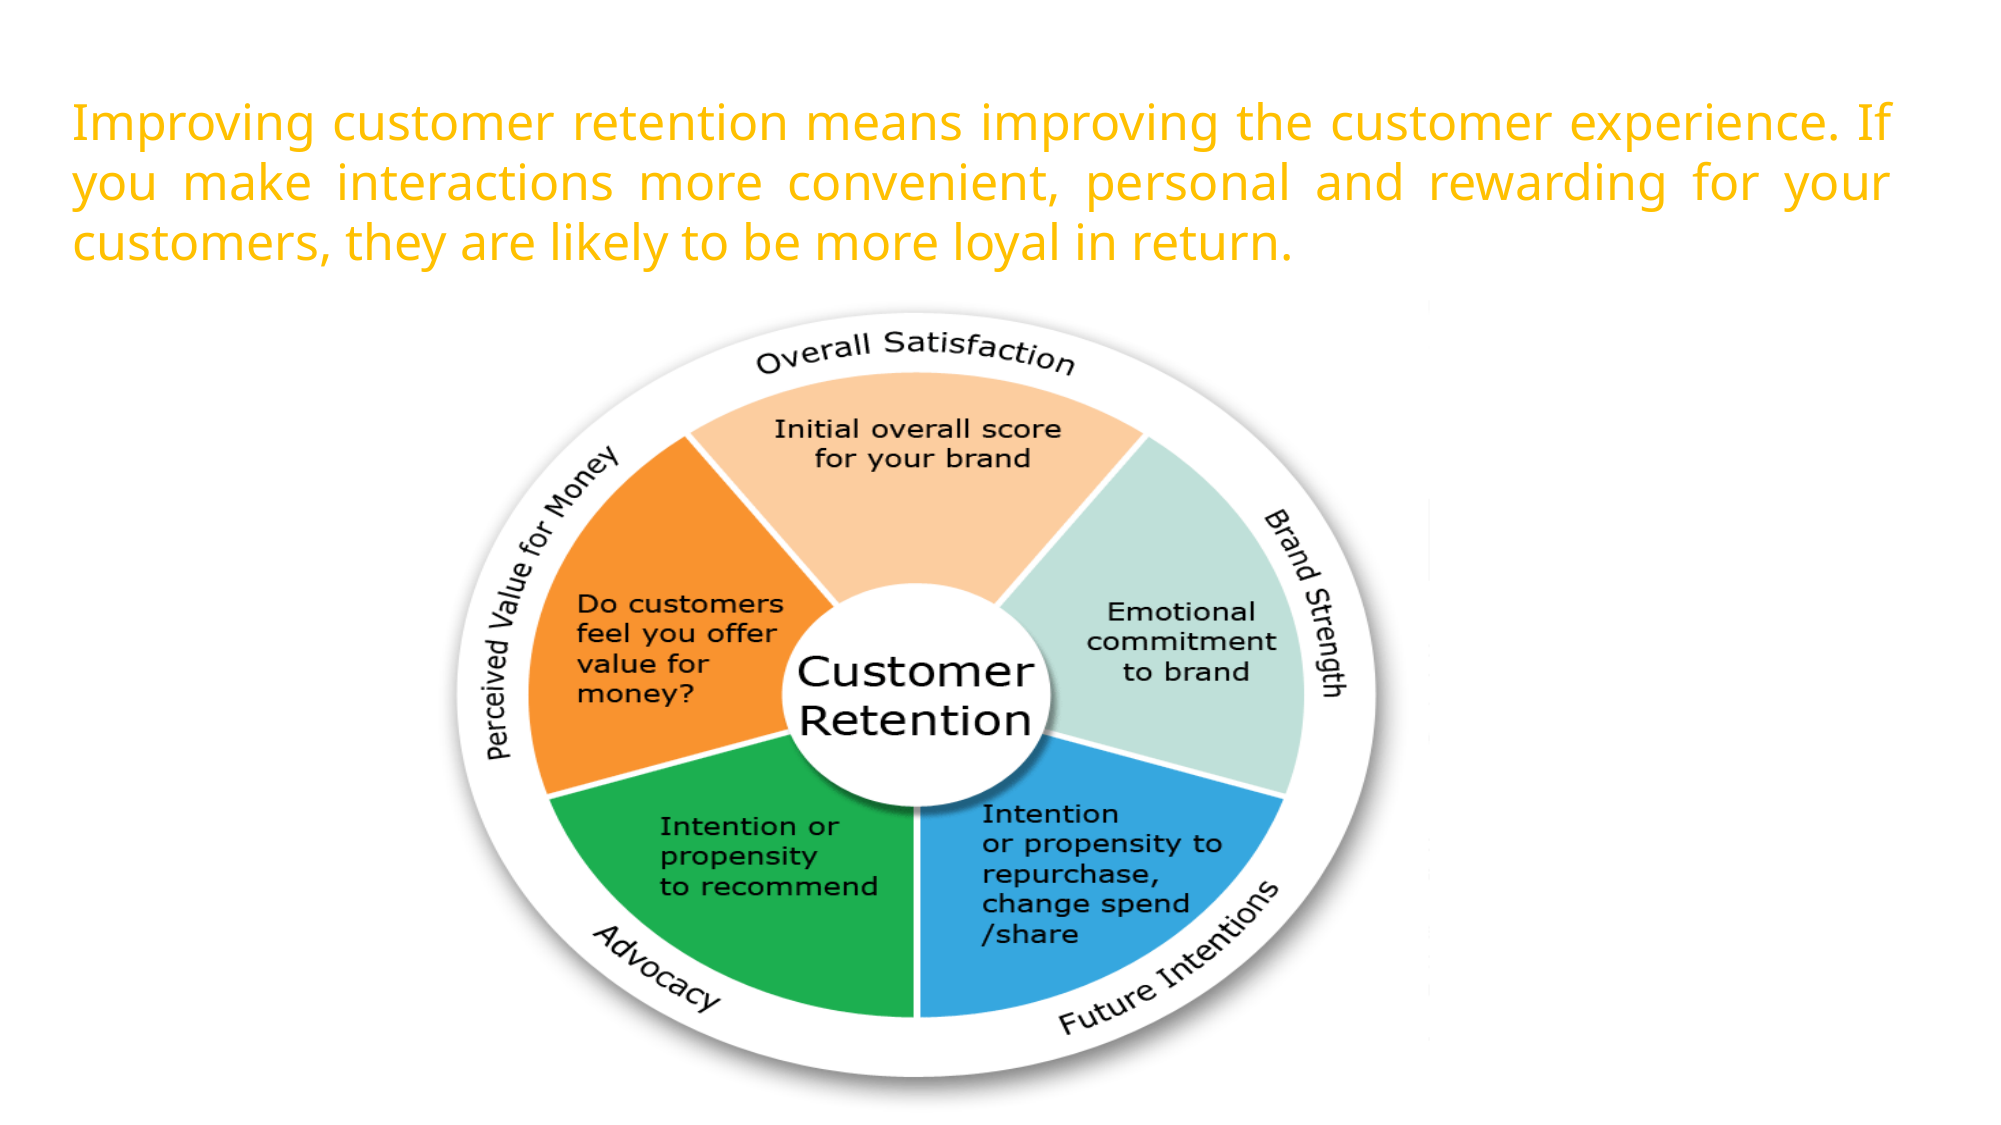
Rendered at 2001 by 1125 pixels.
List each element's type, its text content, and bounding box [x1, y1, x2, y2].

picture [399, 280, 1433, 1125]
text_box Improving customer retention means improving the customer experience. If you make interactions more convenient, personal and rewarding for your customers, they are likely to be more loyal in return. [57, 83, 1908, 278]
